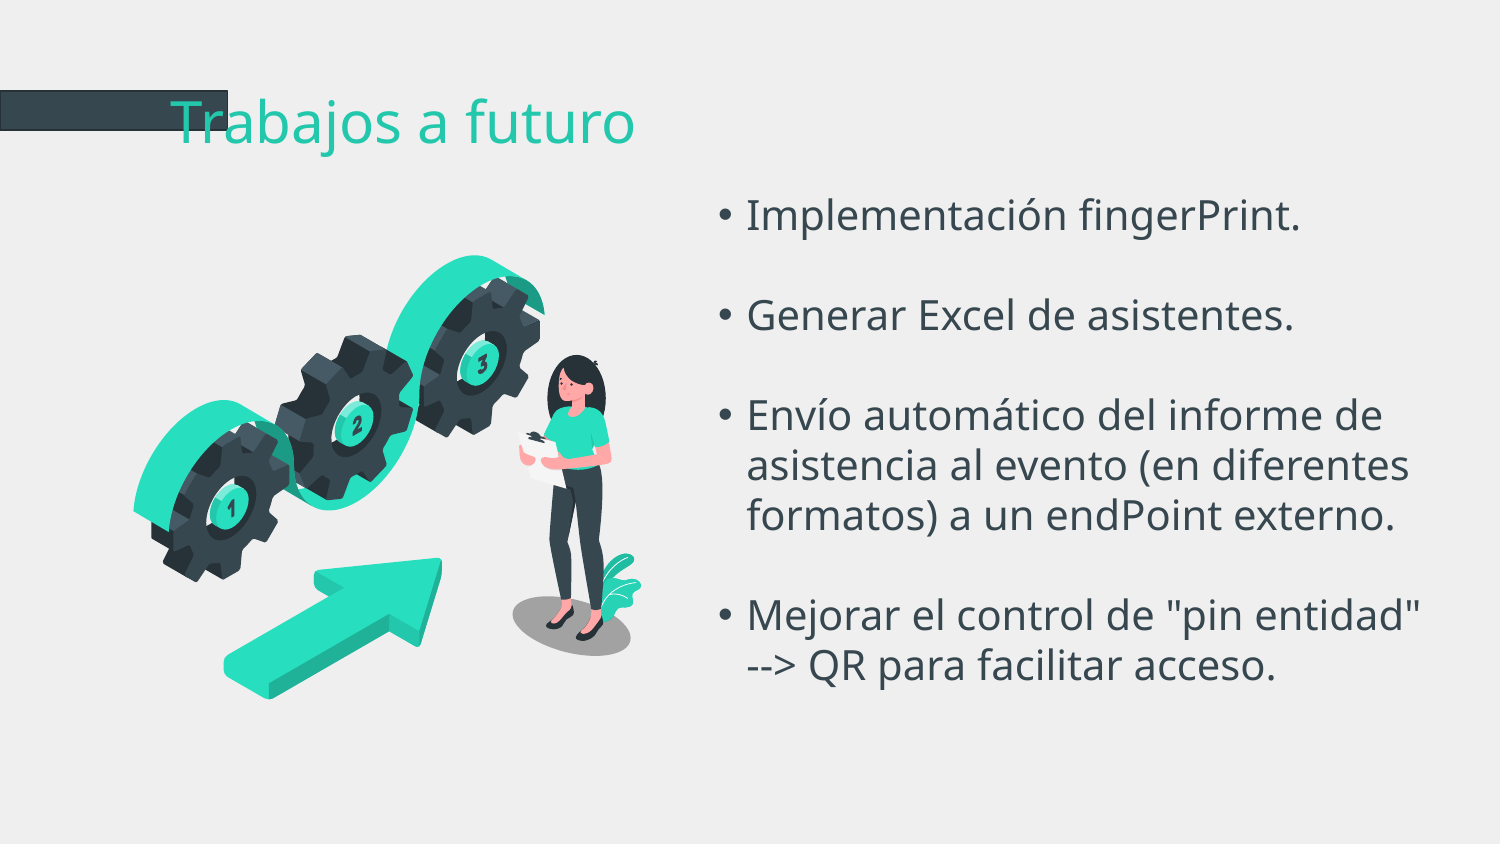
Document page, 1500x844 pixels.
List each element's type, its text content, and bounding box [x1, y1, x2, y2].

title Trabajos a futuro [155, 60, 1069, 143]
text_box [133, 254, 642, 700]
subtitle Implementación fingerPrint. Generar Excel de asistentes. Envío automático del informe de asistencia al evento (en diferentes formatos) a un endPoint externo. Mejorar el control de "pin entidad" --> QR para facilitar acceso. [703, 173, 1450, 590]
